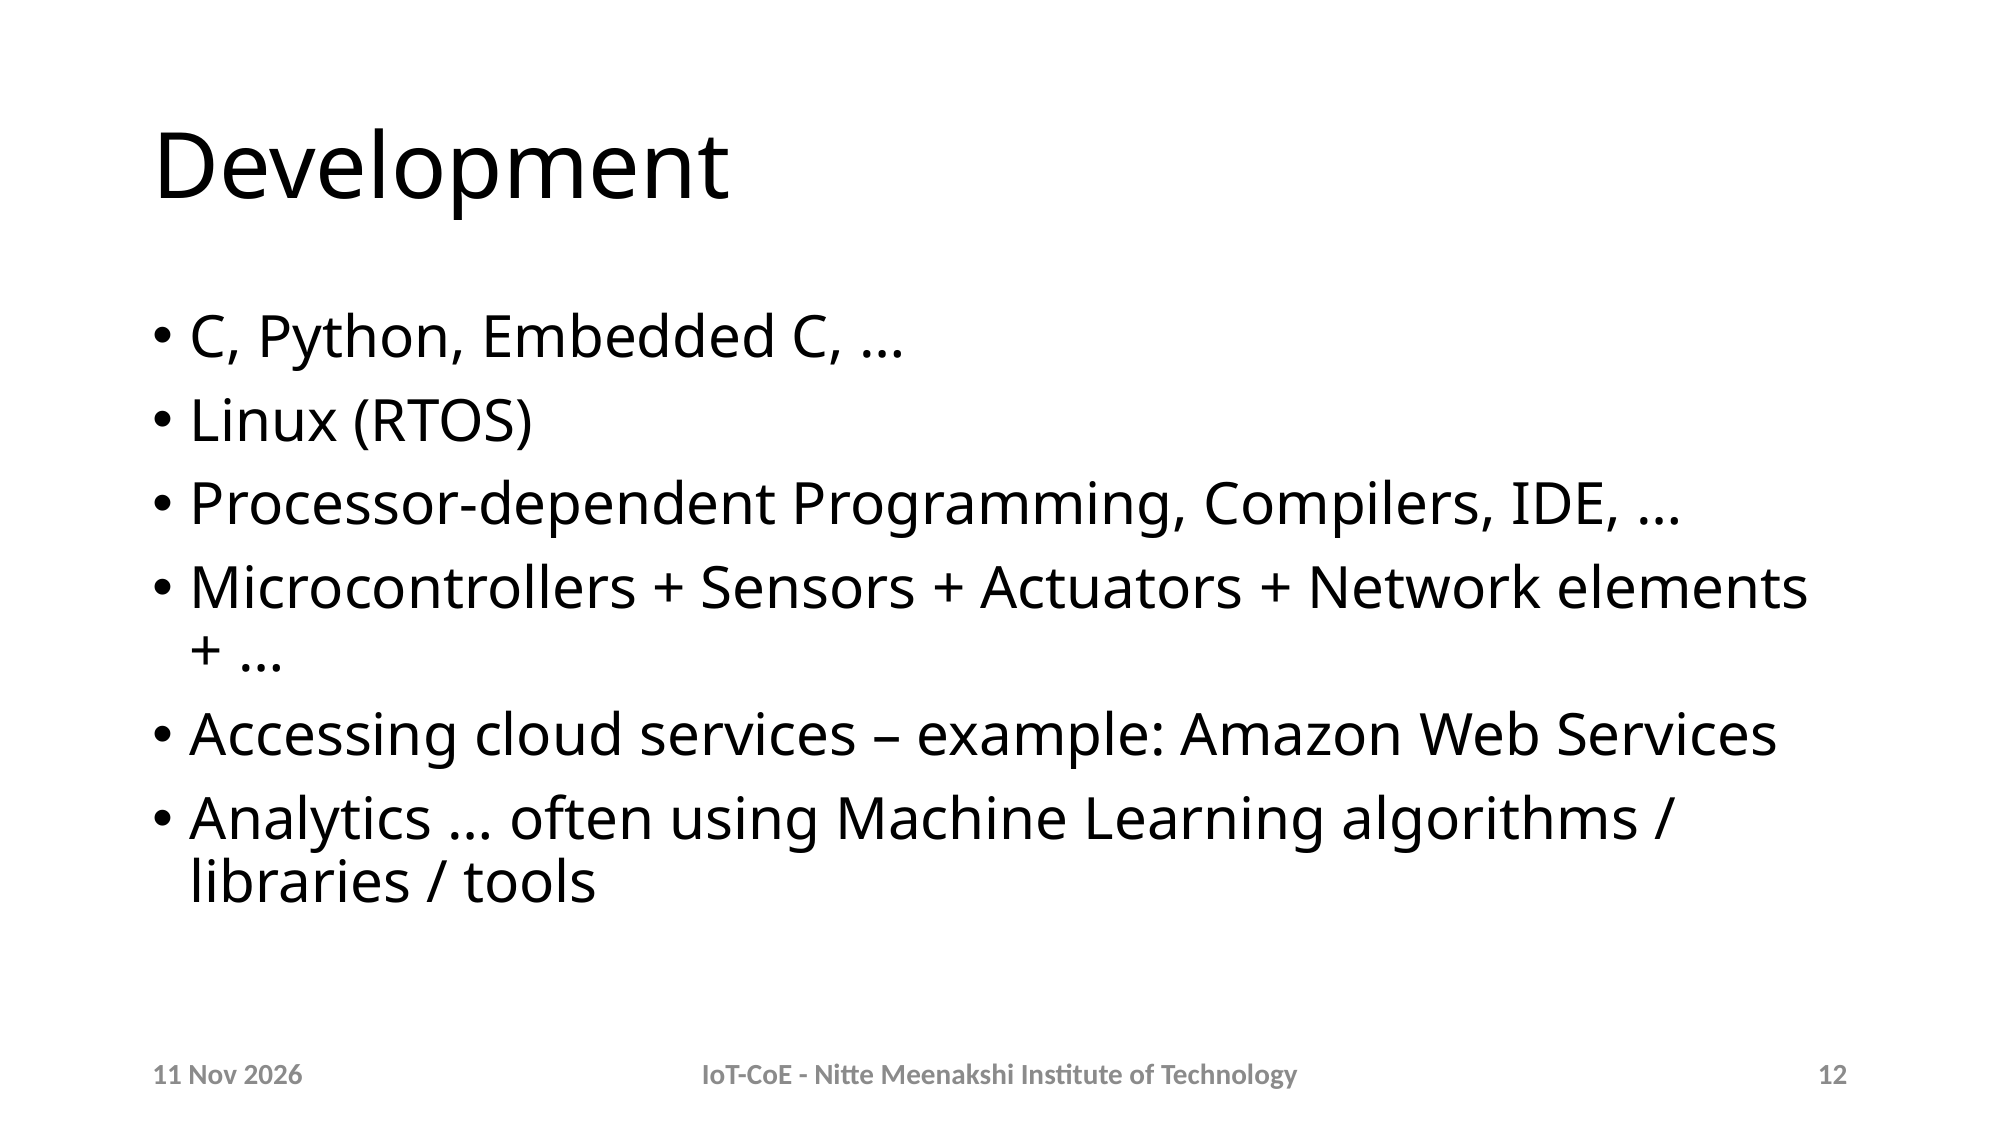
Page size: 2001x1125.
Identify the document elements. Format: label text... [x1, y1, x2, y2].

title Development [137, 59, 1863, 278]
slide_number 12 [1412, 1042, 1863, 1103]
footer IoT-CoE - Nitte Meenakshi Institute of Technology [662, 1042, 1338, 1103]
list C, Python, Embedded C, … Linux (RTOS) Processor-dependent Programming, Compilers, IDE, … Microcontrollers + Sensors + Actuators + Network elements + … Accessing cloud services – example: Amazon Web Services Analytics … often using Machine Learning algorithms / libraries / tools [137, 299, 1863, 1014]
slide_number 23-Sep-19 [137, 1042, 588, 1103]
